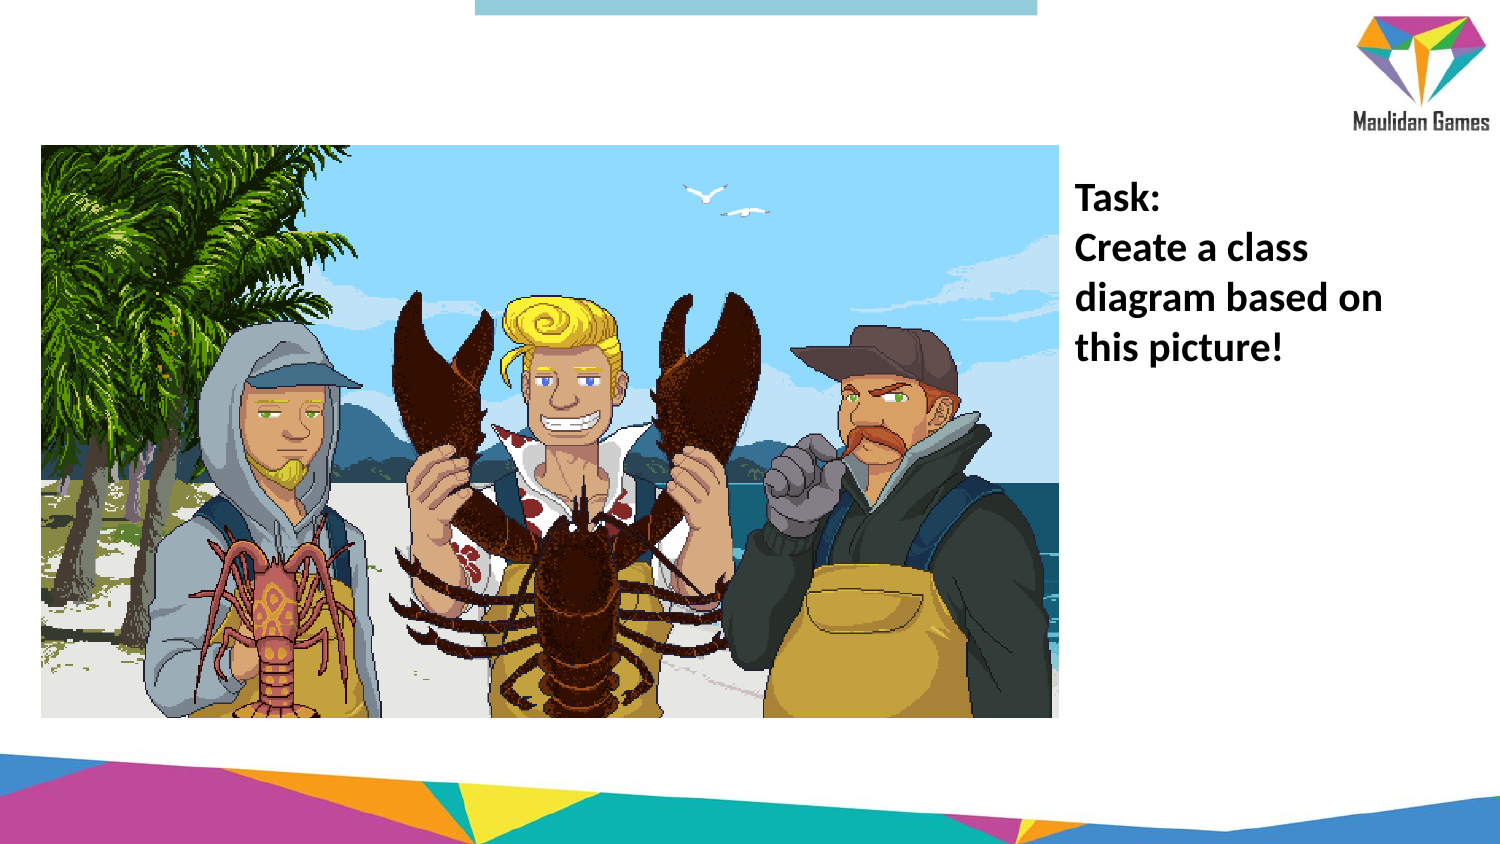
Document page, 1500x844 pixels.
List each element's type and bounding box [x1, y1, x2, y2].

picture [41, 145, 1059, 719]
text_box [0, 0, 1500, 844]
picture [1345, 0, 1499, 152]
